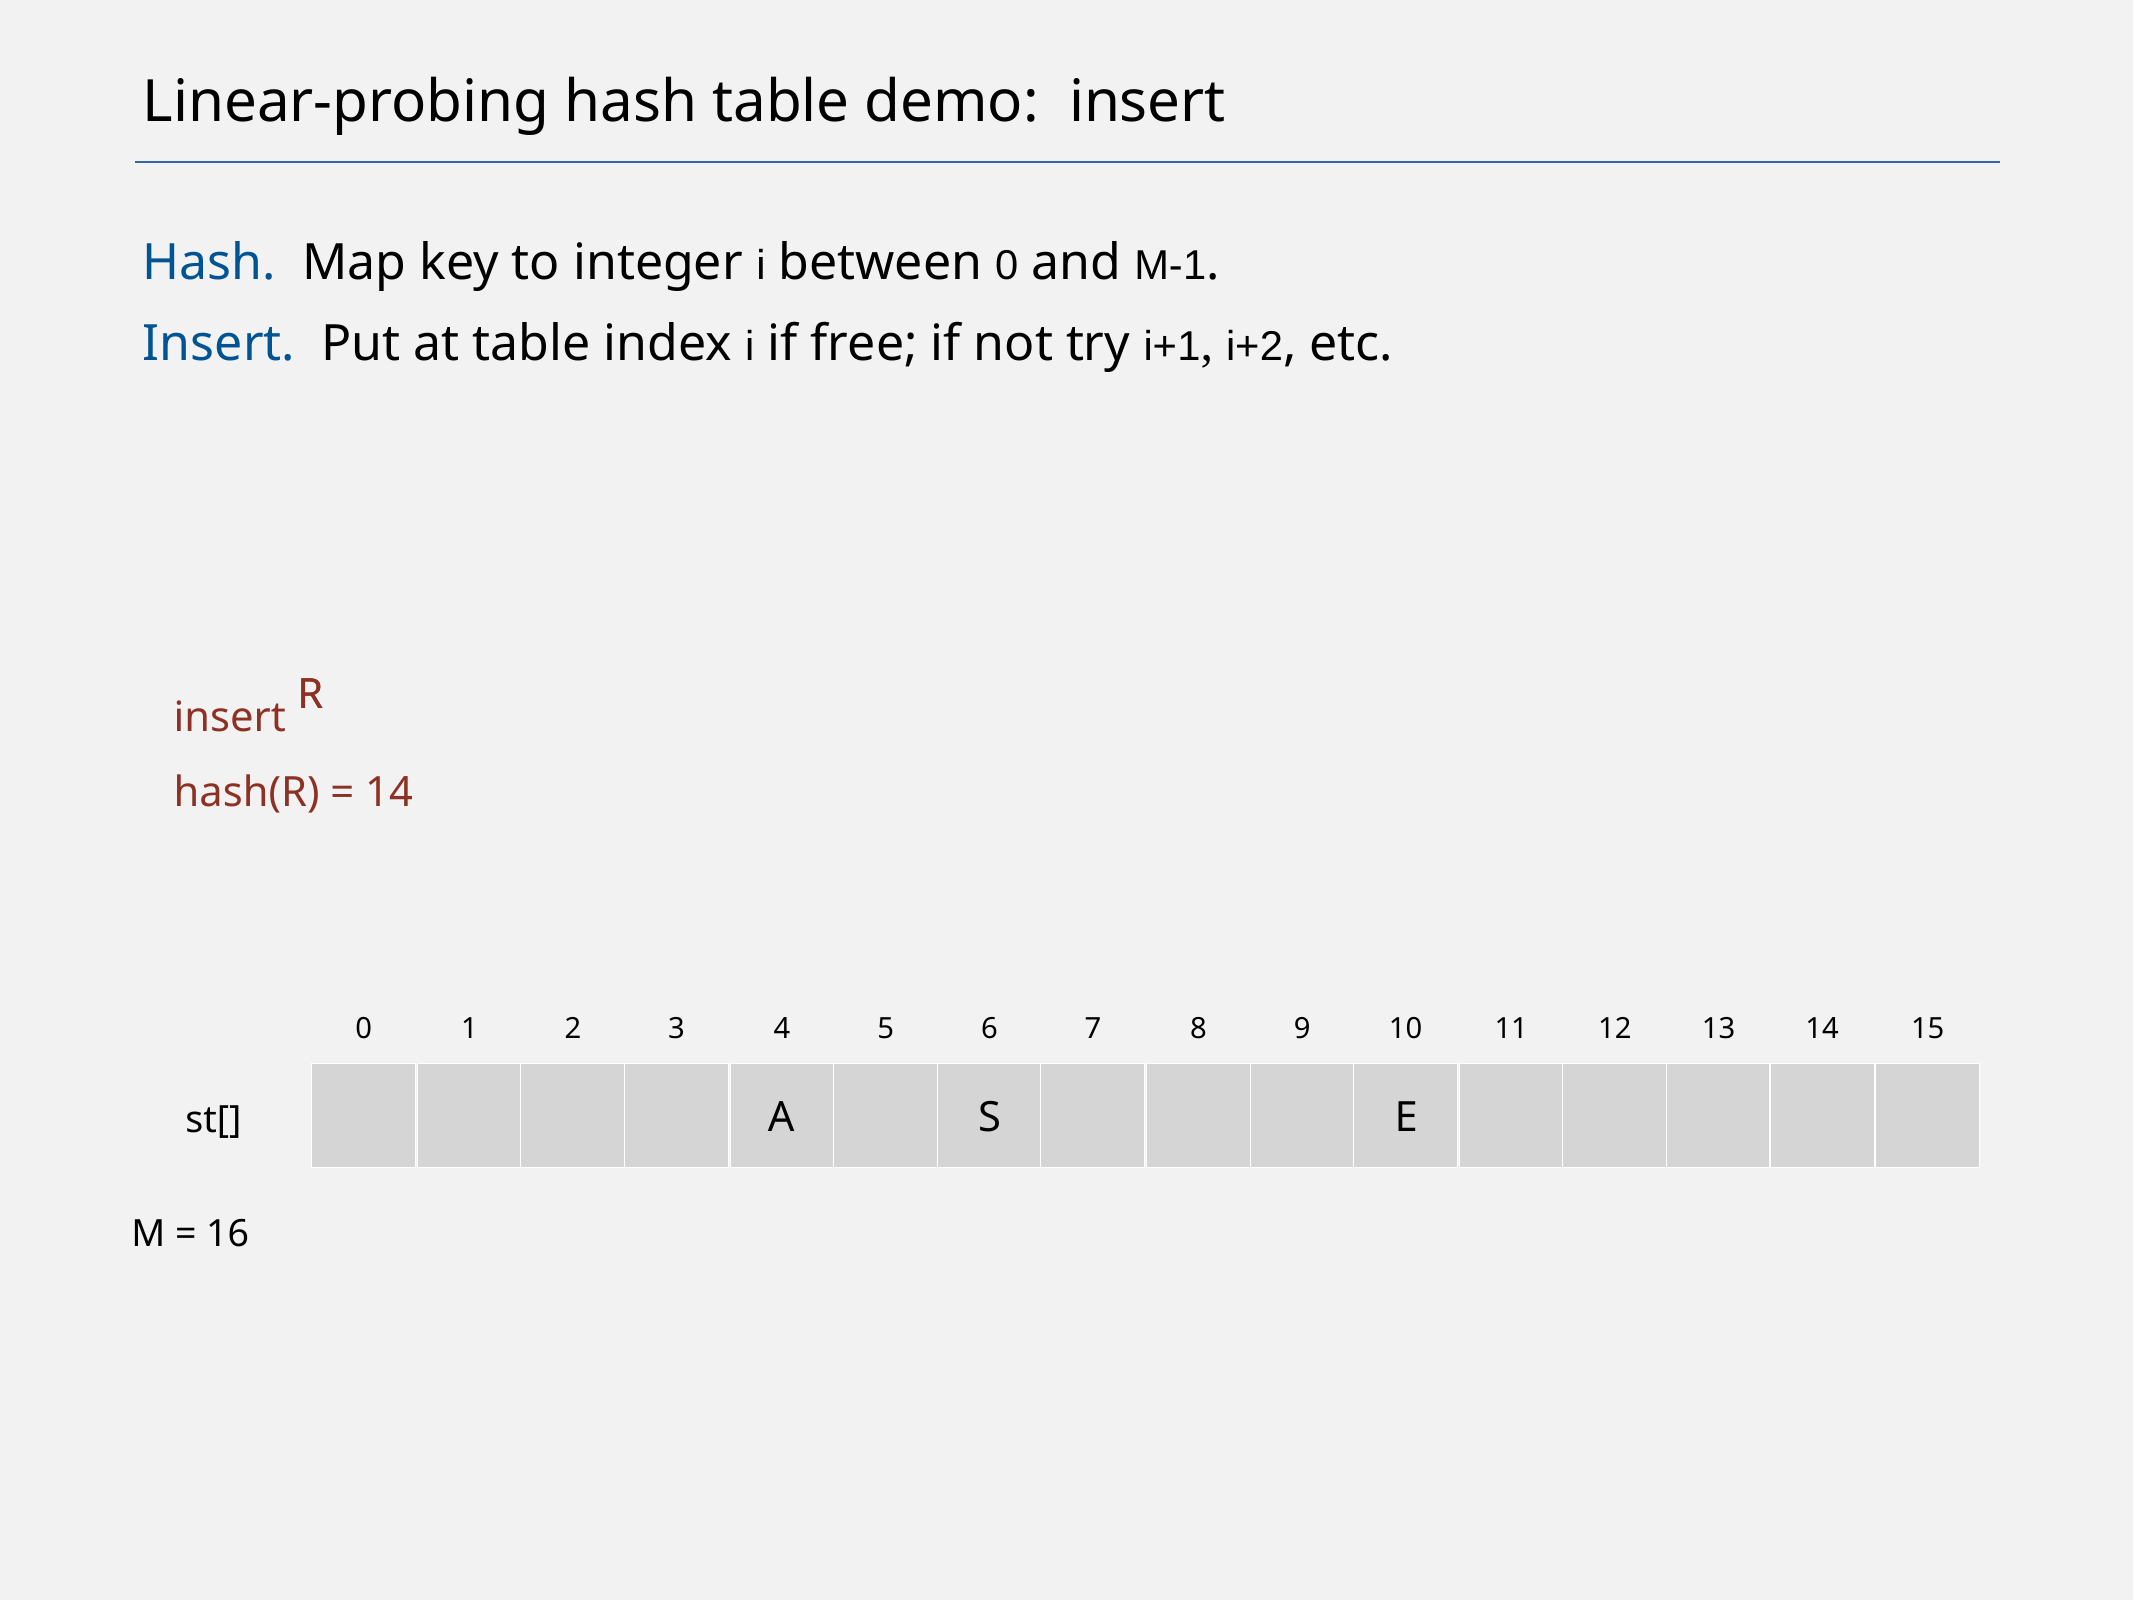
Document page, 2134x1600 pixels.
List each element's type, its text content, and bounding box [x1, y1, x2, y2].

text_box [520, 1063, 624, 1168]
text_box 6 [937, 991, 1040, 1062]
text_box [833, 1063, 937, 1168]
text_box R [258, 639, 363, 744]
text_box [1250, 1063, 1353, 1168]
text_box 9 [1250, 991, 1353, 1063]
text_box [417, 1063, 520, 1168]
text_box 3 [624, 991, 729, 1063]
text_box 1 [417, 991, 520, 1063]
text_box insert hash(R) = 14 [164, 664, 424, 815]
text_box [1562, 1063, 1666, 1168]
text_box 12 [1562, 991, 1666, 1063]
text_box 10 [1353, 991, 1458, 1063]
text_box 11 [1459, 991, 1562, 1063]
text_box st[] [151, 1086, 276, 1146]
text_box 15 [1875, 991, 1980, 1063]
title Linear-probing hash table demo: insert [132, 0, 2001, 134]
text_box [1666, 1063, 1770, 1168]
text_box 13 [1666, 991, 1770, 1063]
text_box [1040, 1063, 1145, 1168]
text_box [1875, 1063, 1980, 1168]
text_box E [1354, 1062, 1459, 1167]
text_box 8 [1146, 991, 1250, 1063]
list Hash. Map key to integer i between 0 and M-1. Insert. Put at table index i if free; if not try i+1, i+2, etc. [132, 207, 2001, 1543]
text_box A [729, 1062, 834, 1167]
text_box 2 [520, 991, 624, 1063]
text_box [311, 1063, 416, 1168]
text_box 7 [1040, 991, 1145, 1063]
text_box [624, 1063, 729, 1168]
text_box 0 [311, 991, 416, 1063]
text_box [1770, 1063, 1875, 1168]
text_box 4 [730, 991, 833, 1062]
text_box M = 16 [105, 1200, 275, 1284]
text_box [1146, 1063, 1250, 1168]
text_box S [937, 1062, 1042, 1167]
text_box [1459, 1063, 1562, 1168]
text_box 5 [833, 991, 937, 1063]
text_box 14 [1770, 991, 1875, 1063]
